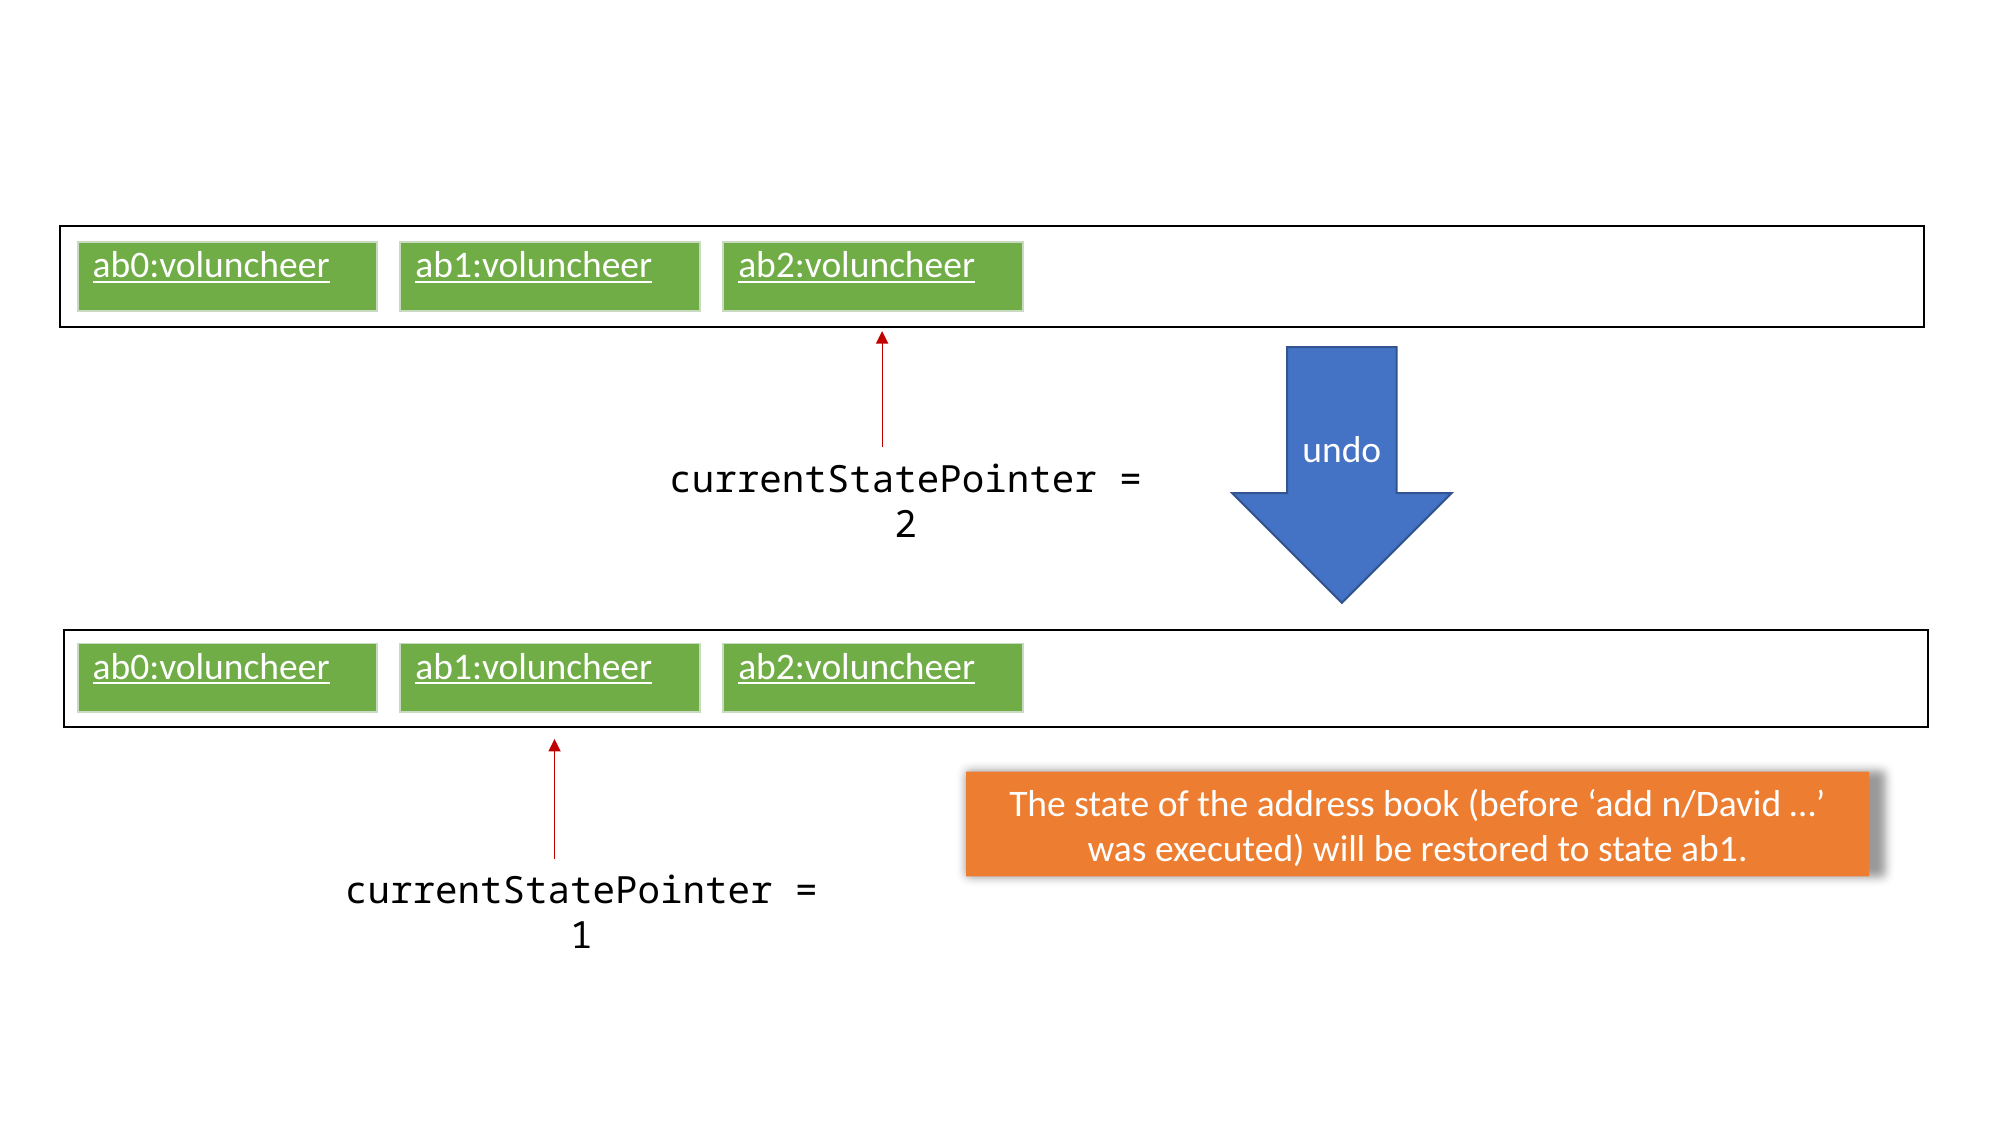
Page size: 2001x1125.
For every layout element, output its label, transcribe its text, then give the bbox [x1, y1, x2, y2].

table_header ab2:voluncheer [724, 243, 1022, 310]
text_box The state of the address book (before ‘add n/David …’ was executed) will be restored to state ab1. [965, 771, 1870, 877]
table_header ab1:voluncheer [401, 243, 699, 310]
text_box currentStatePointer = 1 [318, 858, 845, 964]
text_box [63, 629, 1929, 728]
table_header ab2:voluncheer [724, 644, 1022, 711]
table_header ab0:voluncheer [79, 644, 376, 711]
text_box currentStatePointer = 2 [642, 447, 1169, 552]
text_box [59, 225, 1925, 328]
text_box undo [1229, 346, 1454, 605]
table_header ab1:voluncheer [401, 644, 699, 711]
